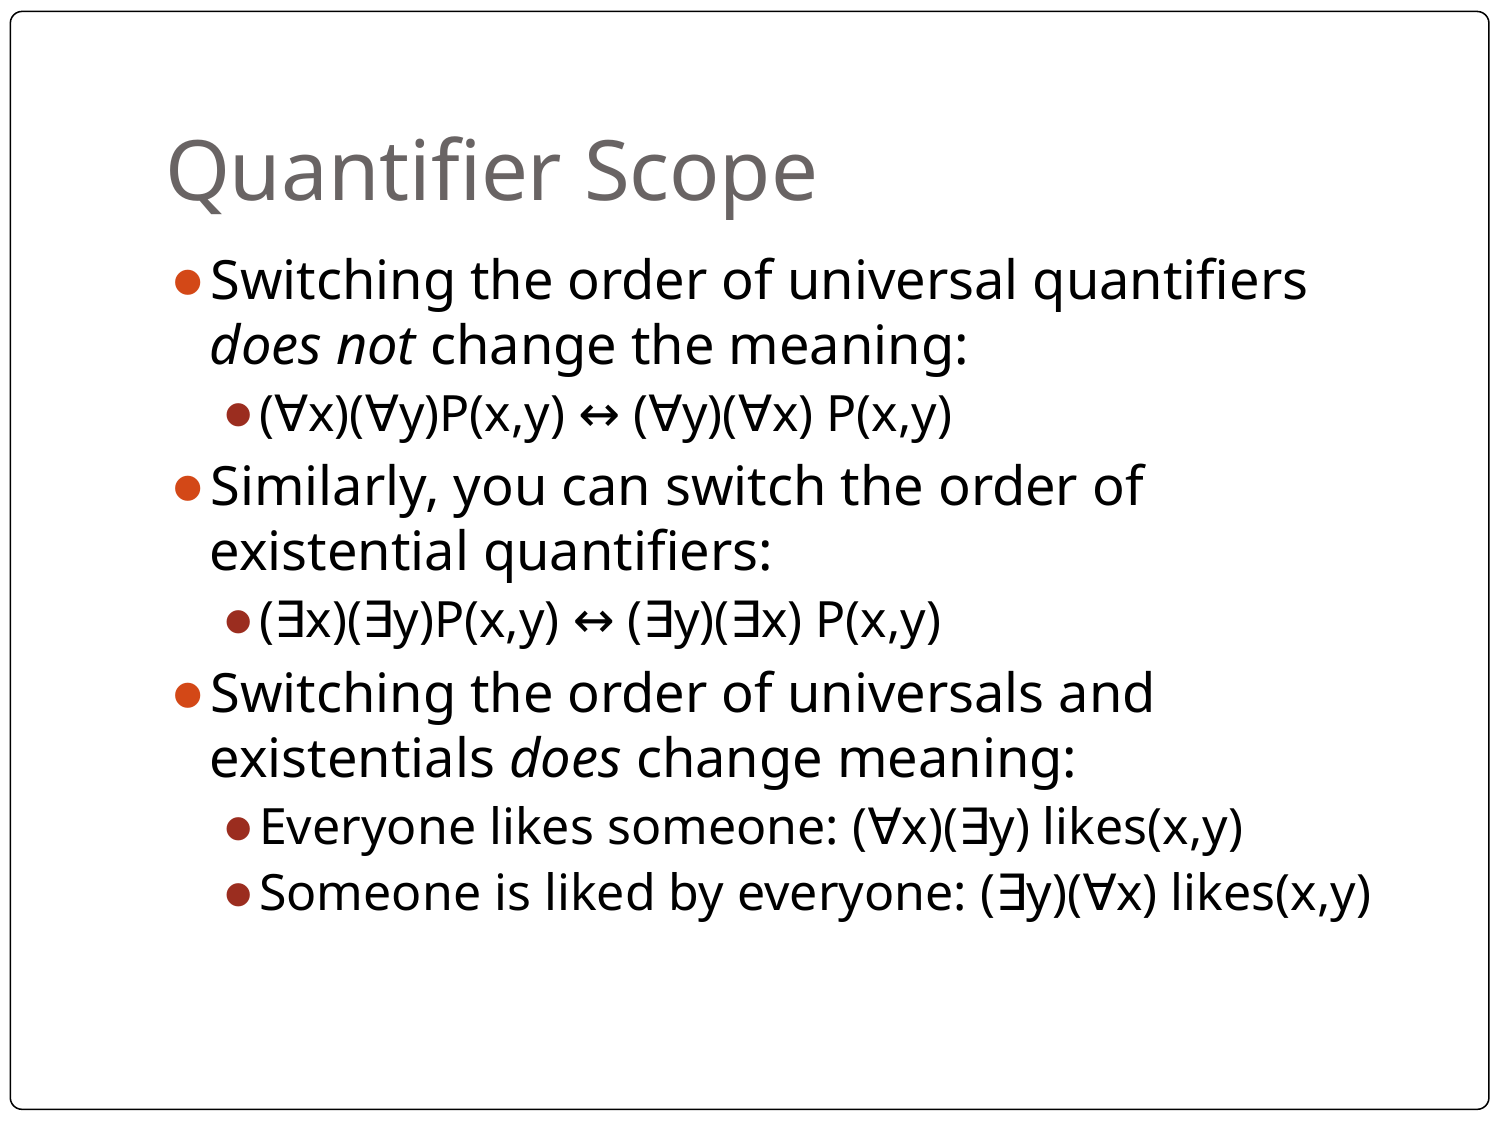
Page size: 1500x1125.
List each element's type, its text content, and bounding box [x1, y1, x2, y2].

list Switching the order of universal quantifiers does not change the meaning: (∀x)(∀y)P(x,y) ↔ (∀y)(∀x) P(x,y) Similarly, you can switch the order of existential quantifiers: (∃x)(∃y)P(x,y) ↔ (∃y)(∃x) P(x,y) Switching the order of universals and existentials does change meaning: Everyone likes someone: (∀x)(∃y) likes(x,y) Someone is liked by everyone: (∃y)(∀x) likes(x,y) [150, 237, 1425, 988]
title Quantifier Scope [150, 45, 1425, 233]
